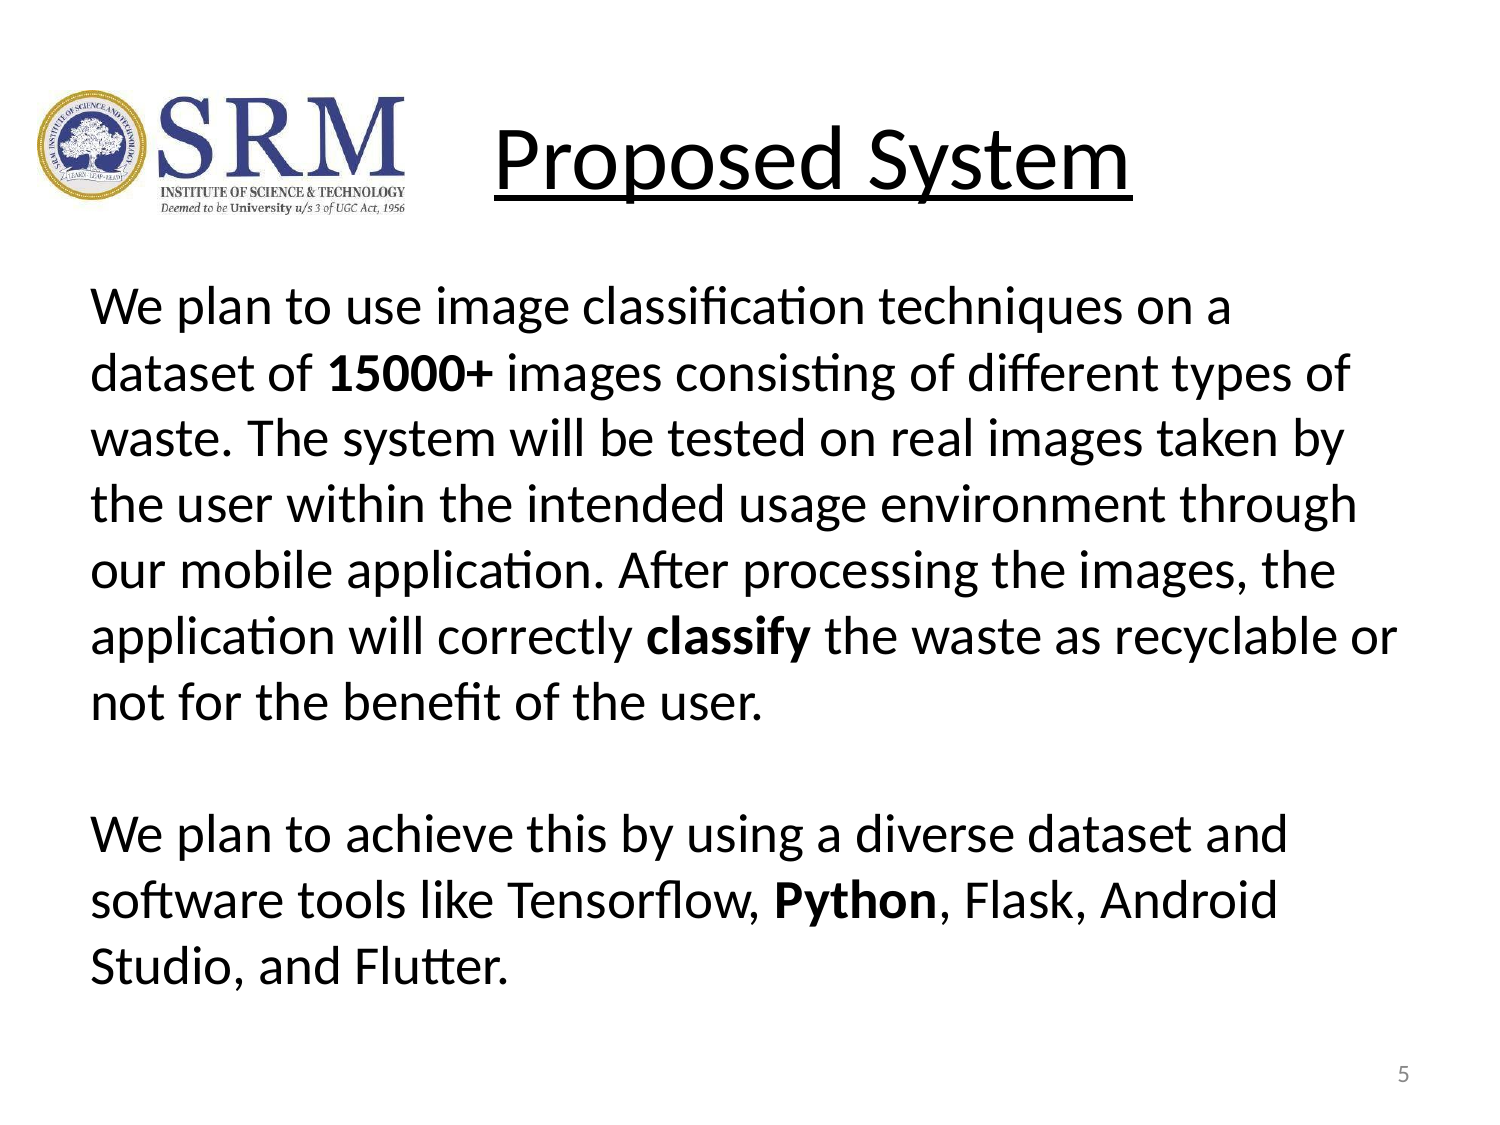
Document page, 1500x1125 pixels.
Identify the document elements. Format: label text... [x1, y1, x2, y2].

title Proposed System [138, 58, 1489, 247]
slide_number ‹#› [1074, 1042, 1425, 1103]
picture [37, 90, 405, 215]
list We plan to use image classification techniques on a dataset of 15000+ images consisting of different types of waste. The system will be tested on real images taken by the user within the intended usage environment through our mobile application. After processing the images, the application will correctly classify the waste as recyclable or not for the benefit of the user. We plan to achieve this by using a diverse dataset and software tools like Tensorflow, Python, Flask, Android Studio, and Flutter. [75, 262, 1425, 1005]
